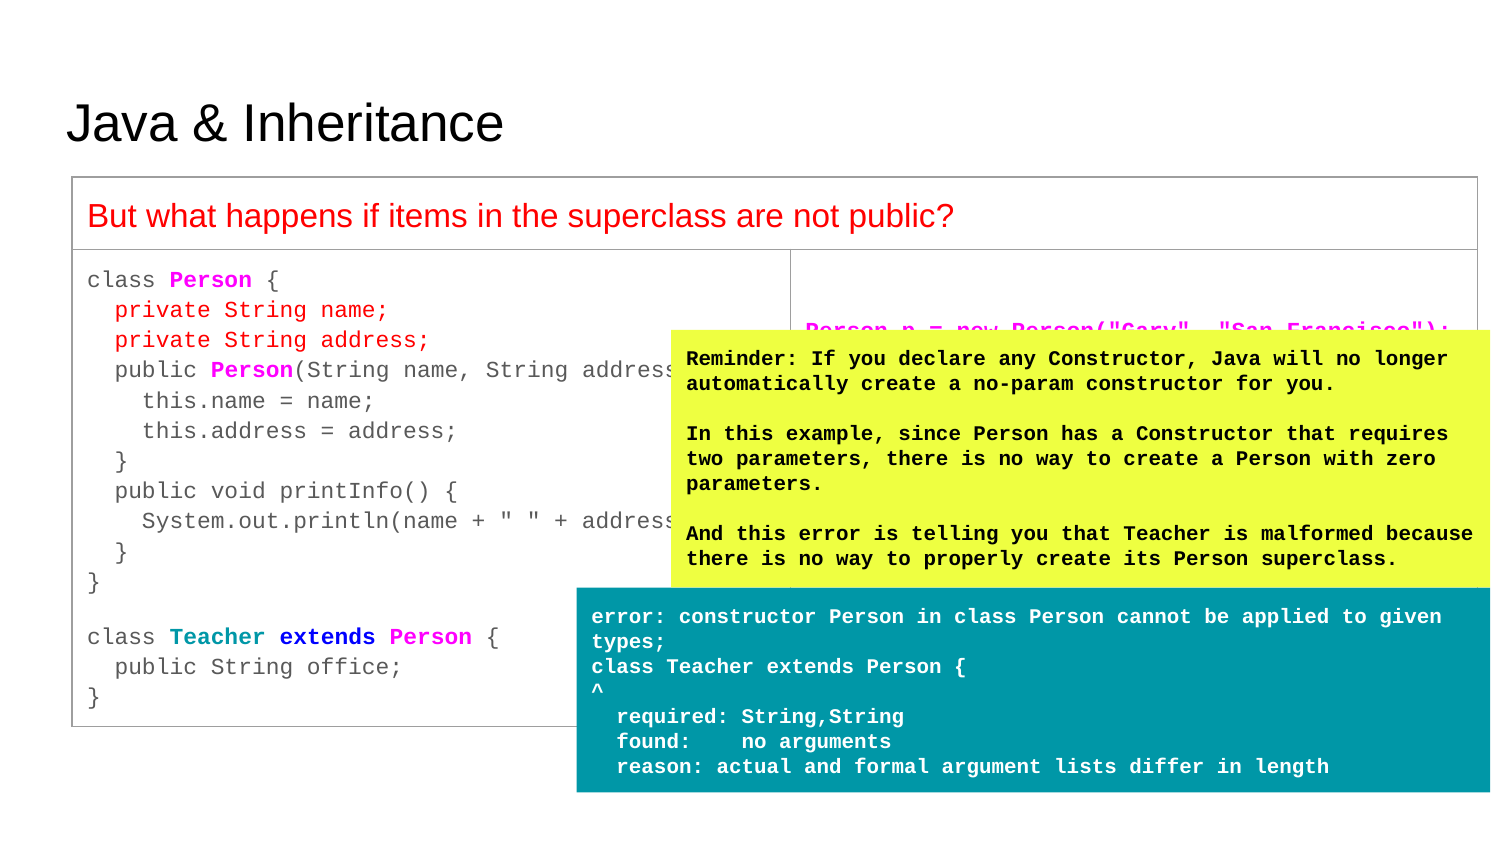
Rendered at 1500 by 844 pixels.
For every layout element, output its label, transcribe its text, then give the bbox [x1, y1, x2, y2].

table_cell Person p = new Person("Gary", "San Francisco"); p.printInfo(); [791, 250, 1477, 329]
text_box error: constructor Person in class Person cannot be applied to given types; class Teacher extends Person { ^ required: String,String found: no arguments reason: actual and formal argument lists differ in length [576, 587, 1491, 793]
table_header But what happens if items in the superclass are not public? [73, 178, 1477, 249]
text_box Reminder: If you declare any Constructor, Java will no longer automatically create a no-param constructor for you. In this example, since Person has a Constructor that requires two parameters, there is no way to create a Person with zero parameters. And this error is telling you that Teacher is malformed because there is no way to properly create its Person superclass. [671, 329, 1491, 588]
table_cell class Person { private String name; private String address; public Person(String name, String address) { this.name = name; this.address = address; } public void printInfo() { System.out.println(name + " " + address); } } class Teacher extends Person { public String office; } [73, 250, 790, 726]
title Java & Inheritance [51, 72, 1449, 167]
